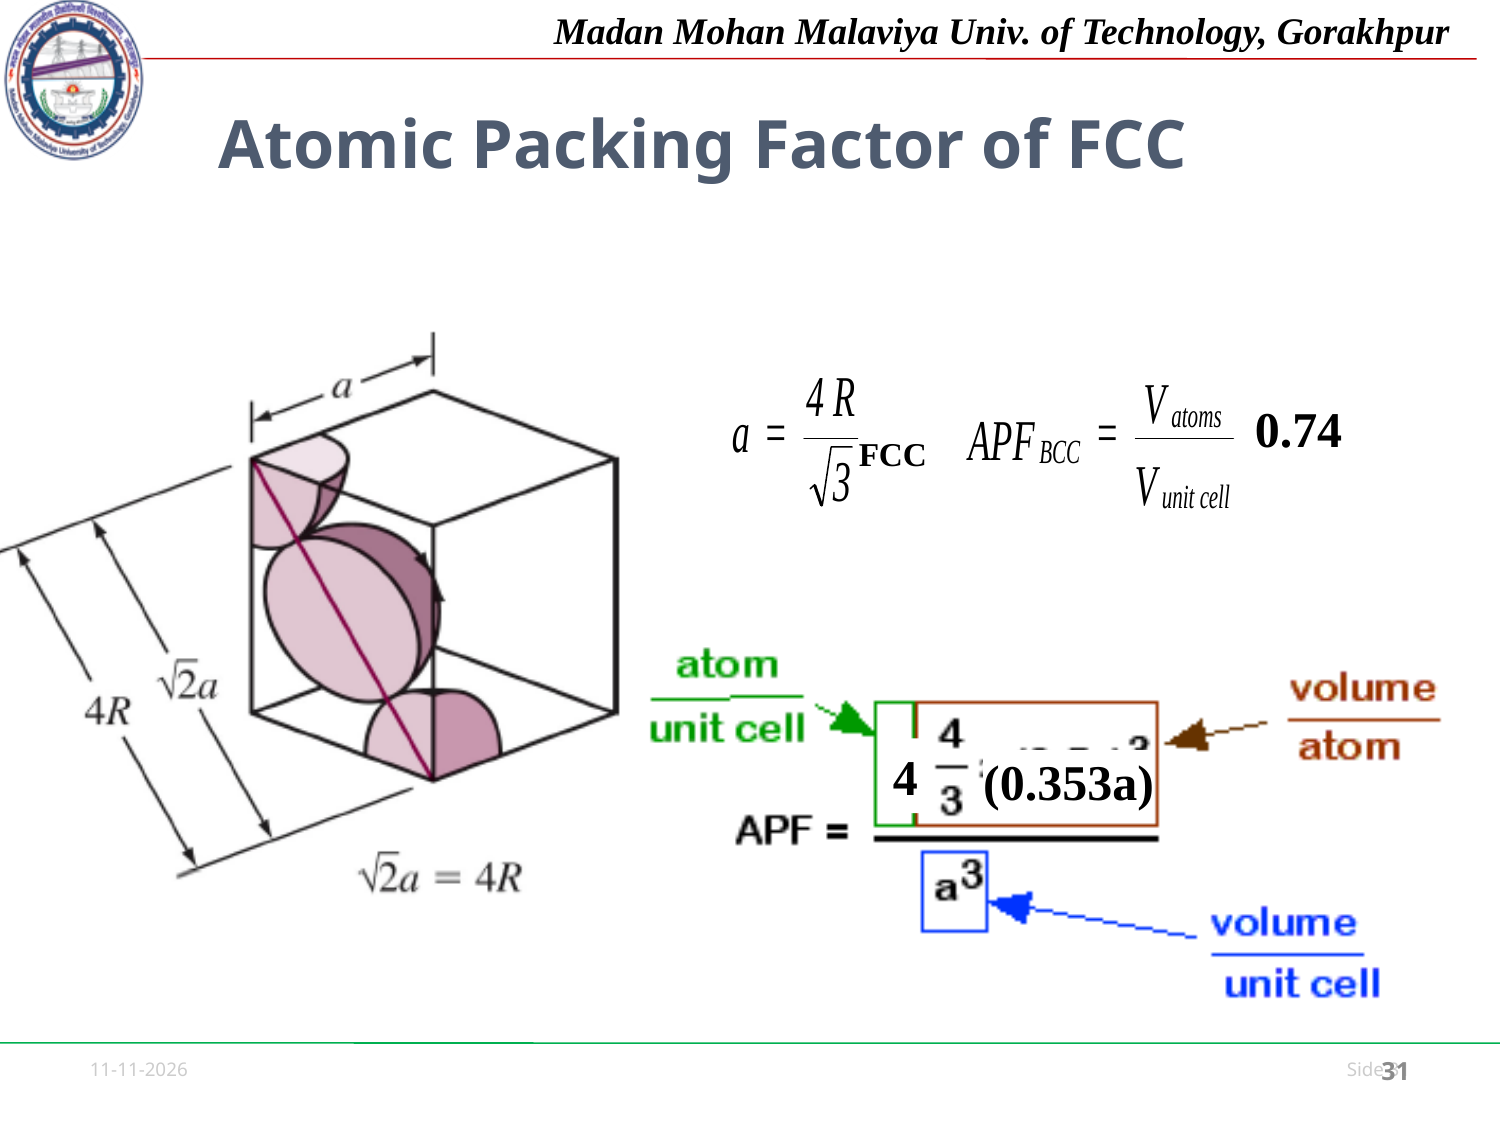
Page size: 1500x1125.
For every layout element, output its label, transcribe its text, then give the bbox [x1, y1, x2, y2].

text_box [725, 361, 1364, 521]
slide_number 31 [1074, 1042, 1425, 1103]
footer [512, 1042, 988, 1103]
picture [0, 328, 1447, 1012]
picture [0, 0, 148, 166]
text_box Atomic Packing Factor of FCC [203, 90, 1378, 190]
